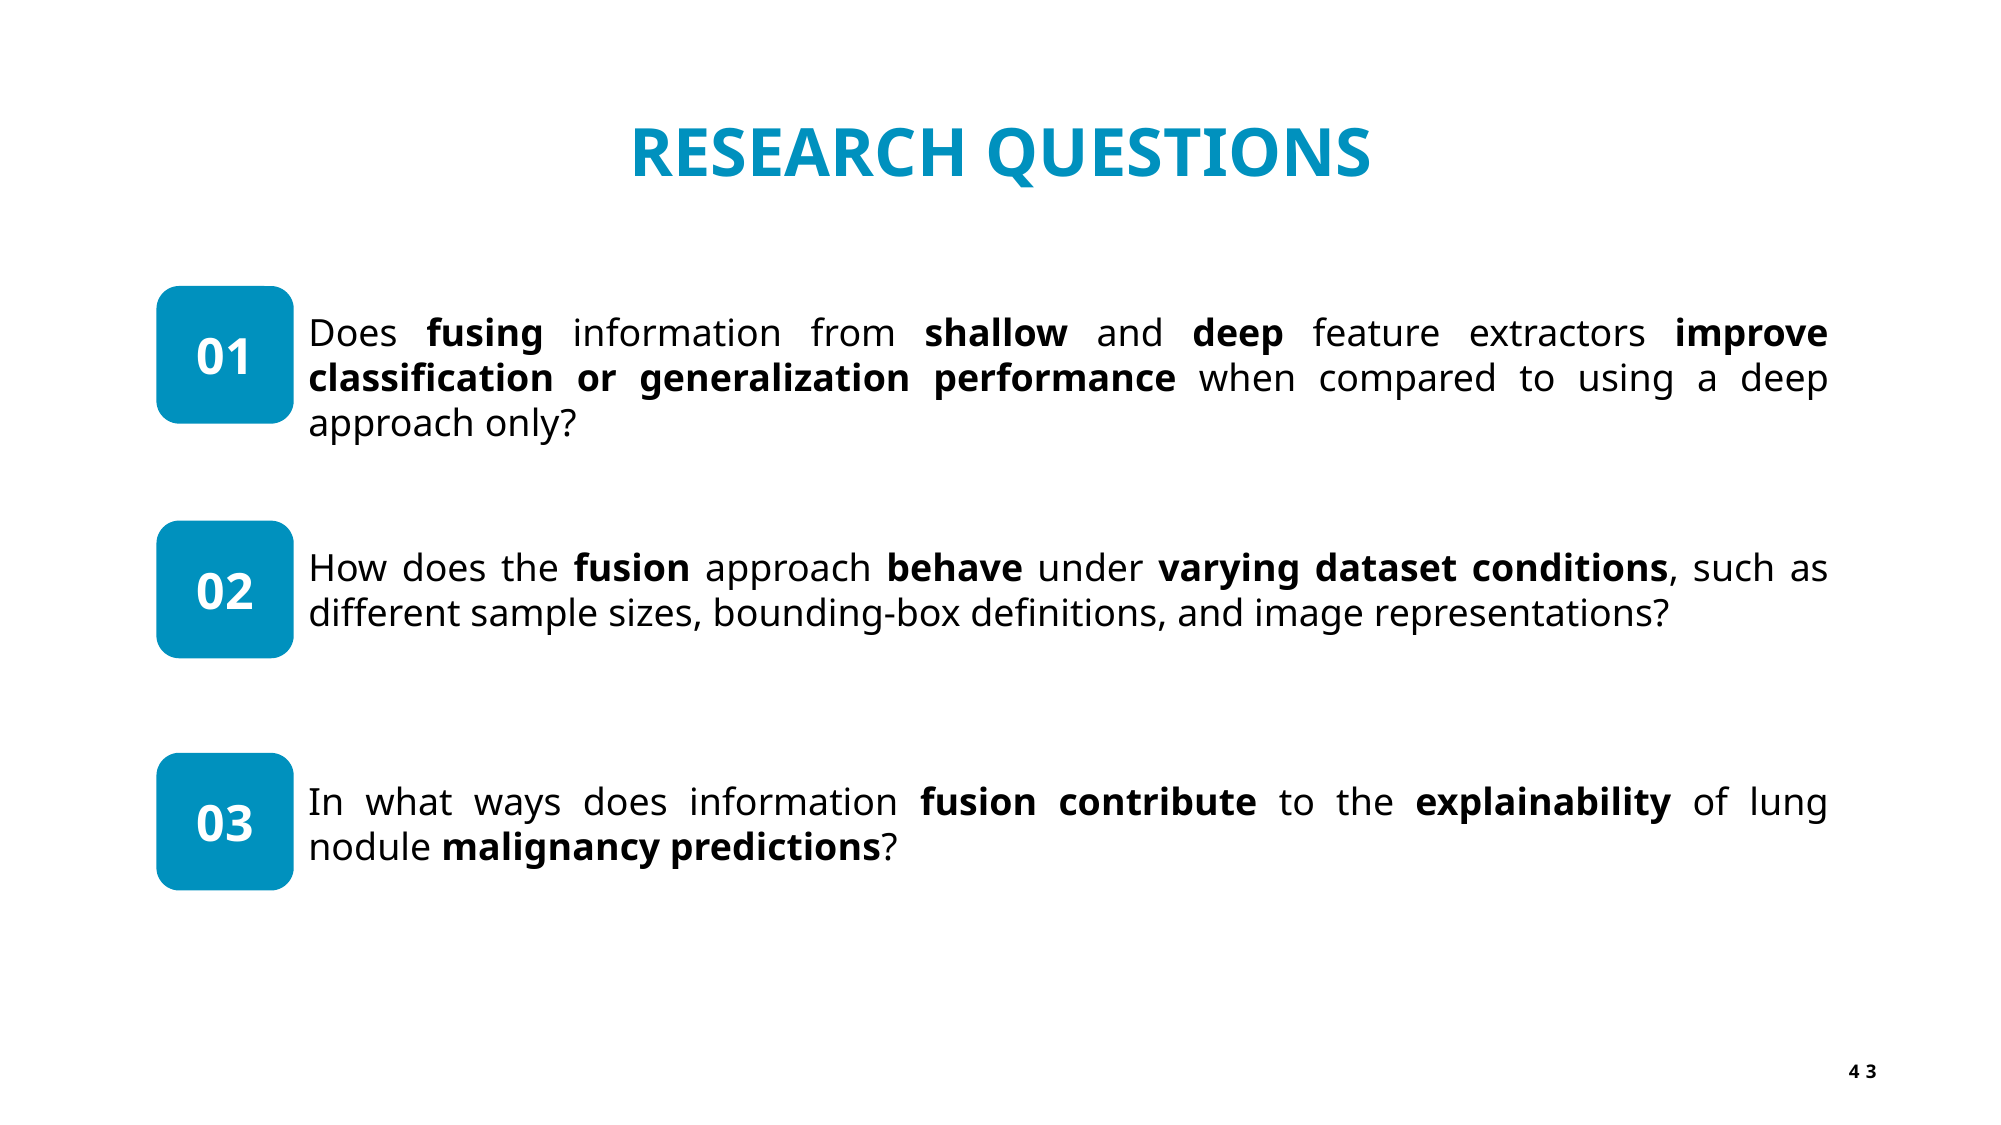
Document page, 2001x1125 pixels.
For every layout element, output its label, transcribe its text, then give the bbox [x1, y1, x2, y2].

text_box 02 [155, 519, 294, 660]
text_box 03 [155, 751, 295, 892]
text_box Does fusing information from shallow and deep feature extractors improve classification or generalization performance when compared to using a deep approach only? [293, 301, 1844, 452]
text_box In what ways does information fusion contribute to the explainability of lung nodule malignancy predictions? [293, 770, 1844, 875]
slide_number 43 [1772, 1042, 1892, 1103]
text_box RESEARCH QUESTIONS [0, 102, 2000, 198]
text_box 01 [155, 284, 294, 425]
text_box How does the fusion approach behave under varying dataset conditions, such as different sample sizes, bounding‐box definitions, and image representations? [293, 536, 1844, 642]
